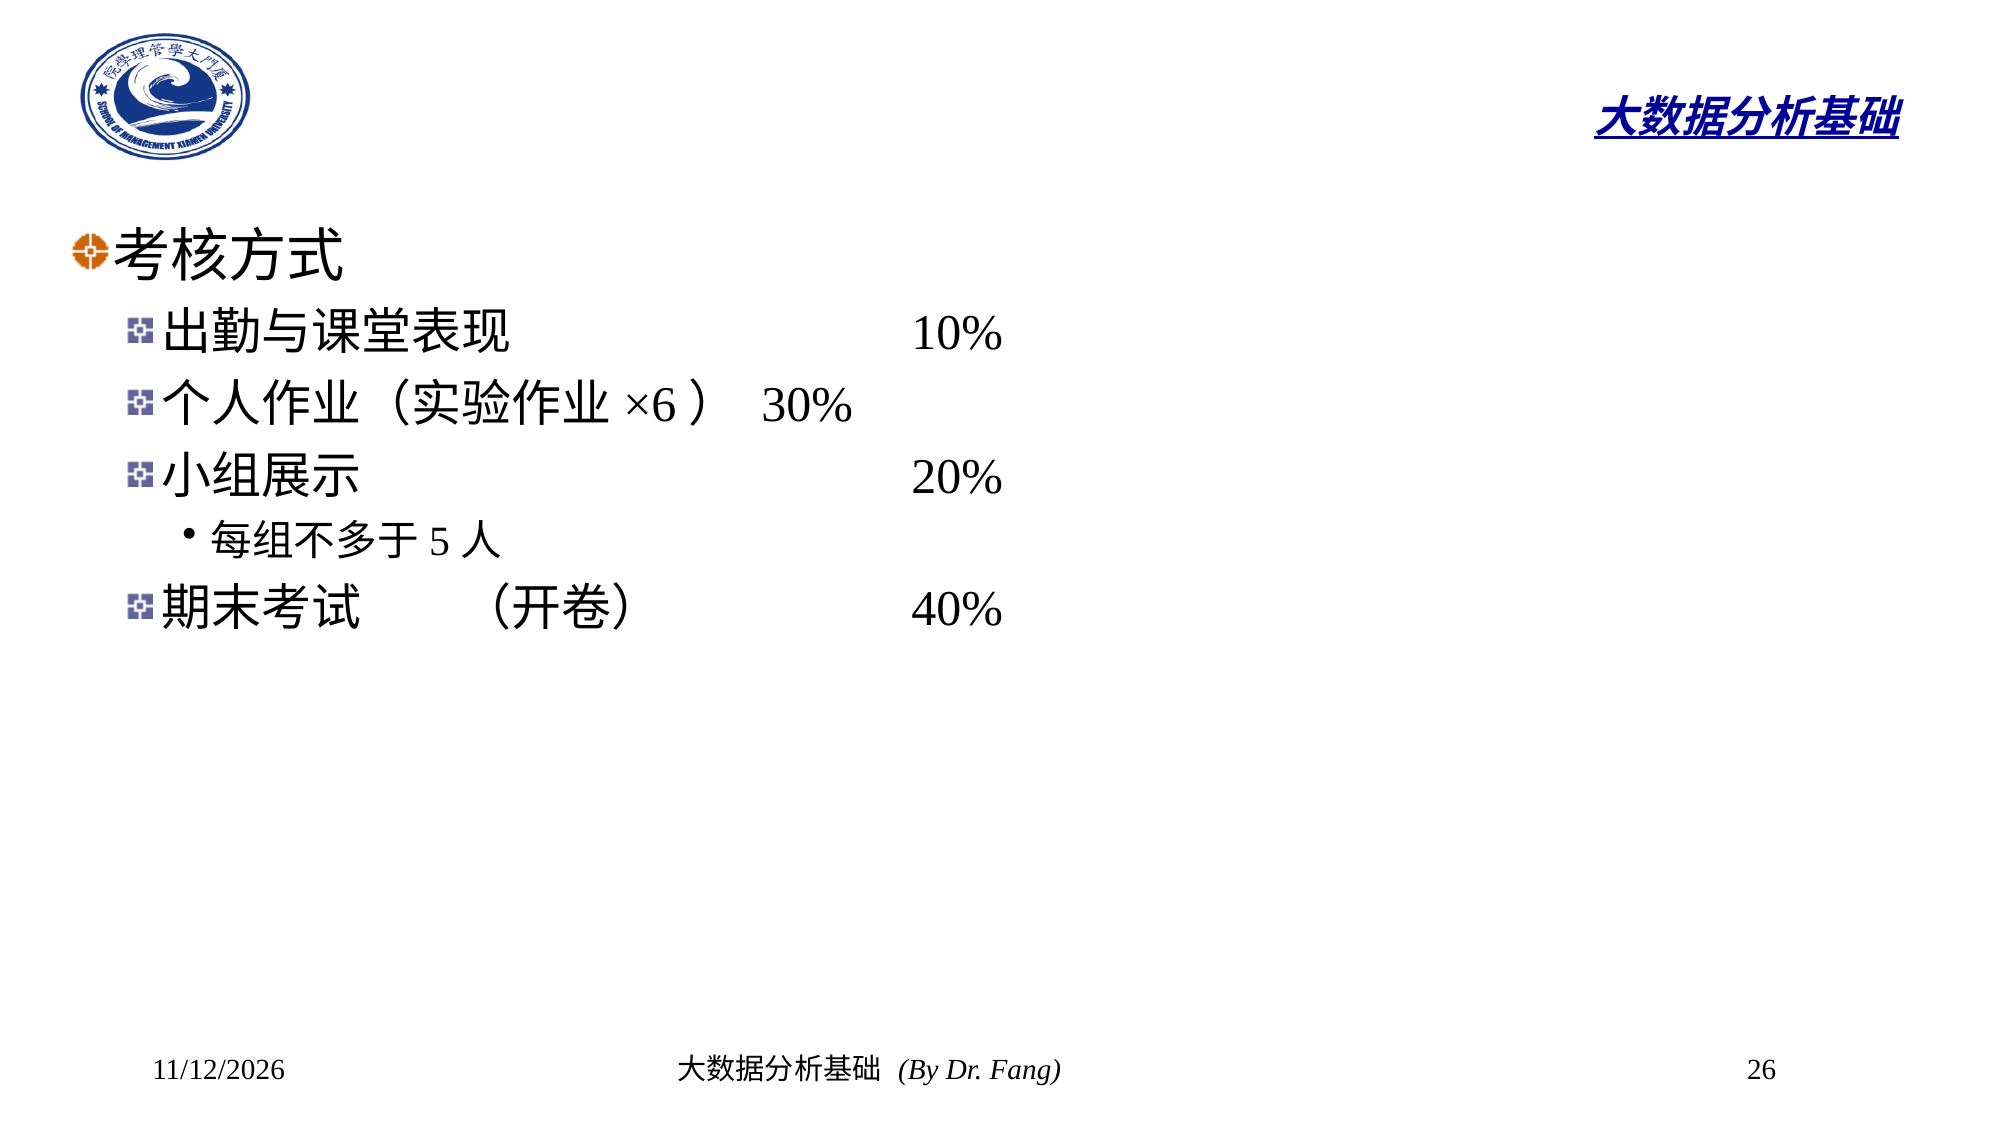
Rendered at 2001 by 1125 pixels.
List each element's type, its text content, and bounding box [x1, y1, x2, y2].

footer 大数据分析基础 (By Dr. Fang) [662, 1042, 1626, 1103]
picture [126, 592, 153, 619]
picture [54, 30, 274, 164]
title 大数据分析基础 [291, 7, 1914, 173]
list 考核方式 出勤与课堂表现 10% 个人作业（实验作业×6） 30% 小组展示 20% 每组不多于5人 期末考试 （开卷） 40% [54, 196, 1946, 1035]
slide_number 26 [1732, 1042, 1863, 1103]
picture [126, 316, 153, 343]
picture [126, 388, 153, 415]
picture [69, 232, 111, 274]
picture [126, 460, 153, 487]
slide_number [137, 1042, 588, 1103]
